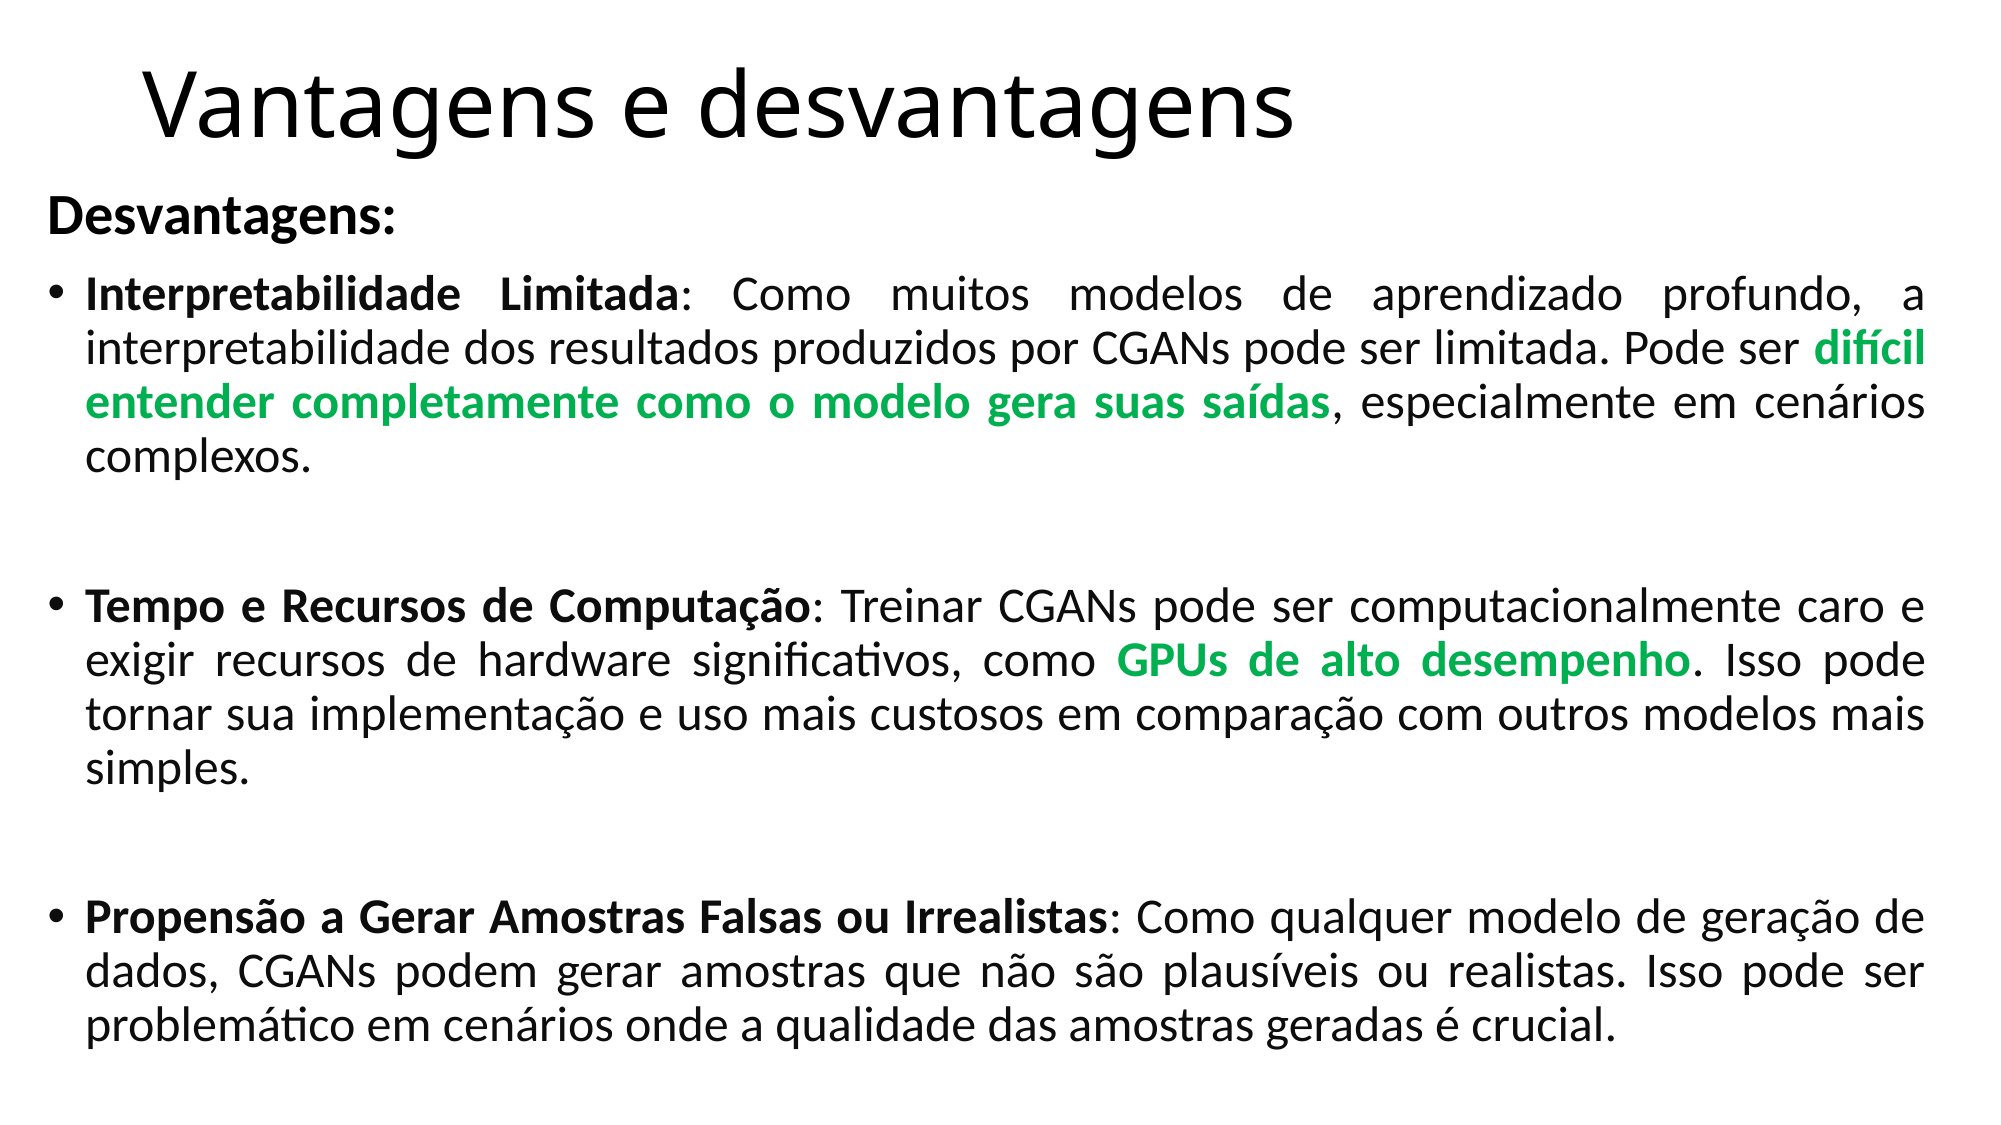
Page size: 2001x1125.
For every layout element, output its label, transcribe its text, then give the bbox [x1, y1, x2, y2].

title Vantagens e desvantagens [127, 0, 1853, 176]
list Desvantagens: Interpretabilidade Limitada: Como muitos modelos de aprendizado profundo, a interpretabilidade dos resultados produzidos por CGANs pode ser limitada. Pode ser difícil entender completamente como o modelo gera suas saídas, especialmente em cenários complexos. Tempo e Recursos de Computação: Treinar CGANs pode ser computacionalmente caro e exigir recursos de hardware significativos, como GPUs de alto desempenho. Isso pode tornar sua implementação e uso mais custosos em comparação com outros modelos mais simples. Propensão a Gerar Amostras Falsas ou Irrealistas: Como qualquer modelo de geração de dados, CGANs podem gerar amostras que não são plausíveis ou realistas. Isso pode ser problemático em cenários onde a qualidade das amostras geradas é crucial. [32, 176, 1942, 1125]
